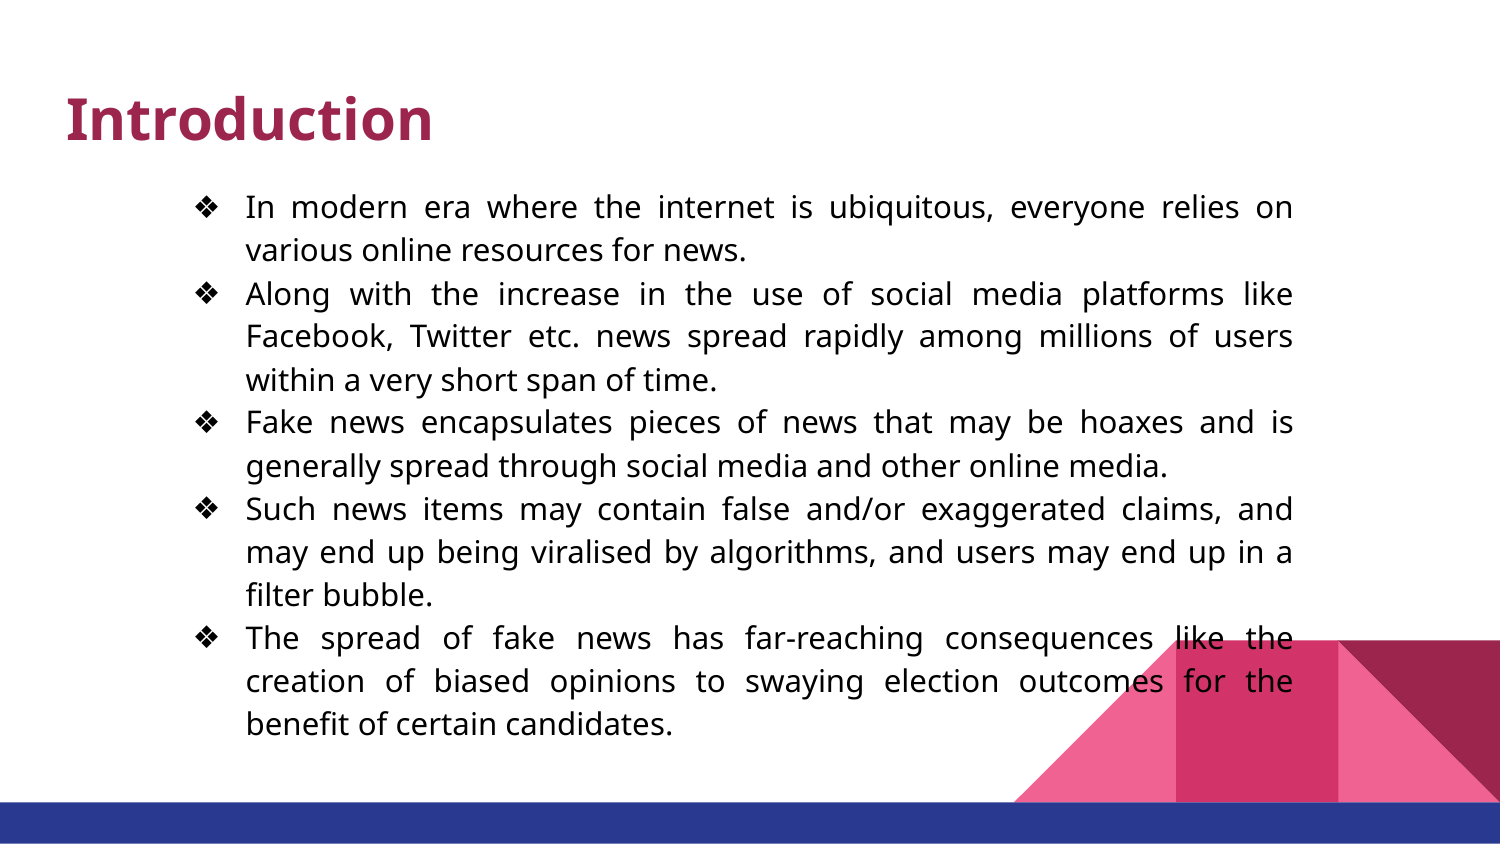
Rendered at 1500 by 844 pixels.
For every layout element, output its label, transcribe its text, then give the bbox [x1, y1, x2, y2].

list In modern era where the internet is ubiquitous, everyone relies on various online resources for news. Along with the increase in the use of social media platforms like Facebook, Twitter etc. news spread rapidly among millions of users within a very short span of time. Fake news encapsulates pieces of news that may be hoaxes and is generally spread through social media and other online media. Such news items may contain false and/or exaggerated claims, and may end up being viralised by algorithms, and users may end up in a filter bubble. The spread of fake news has far-reaching consequences like the creation of biased opinions to swaying election outcomes for the benefit of certain candidates. [155, 166, 1311, 645]
title Introduction [51, 67, 1449, 167]
